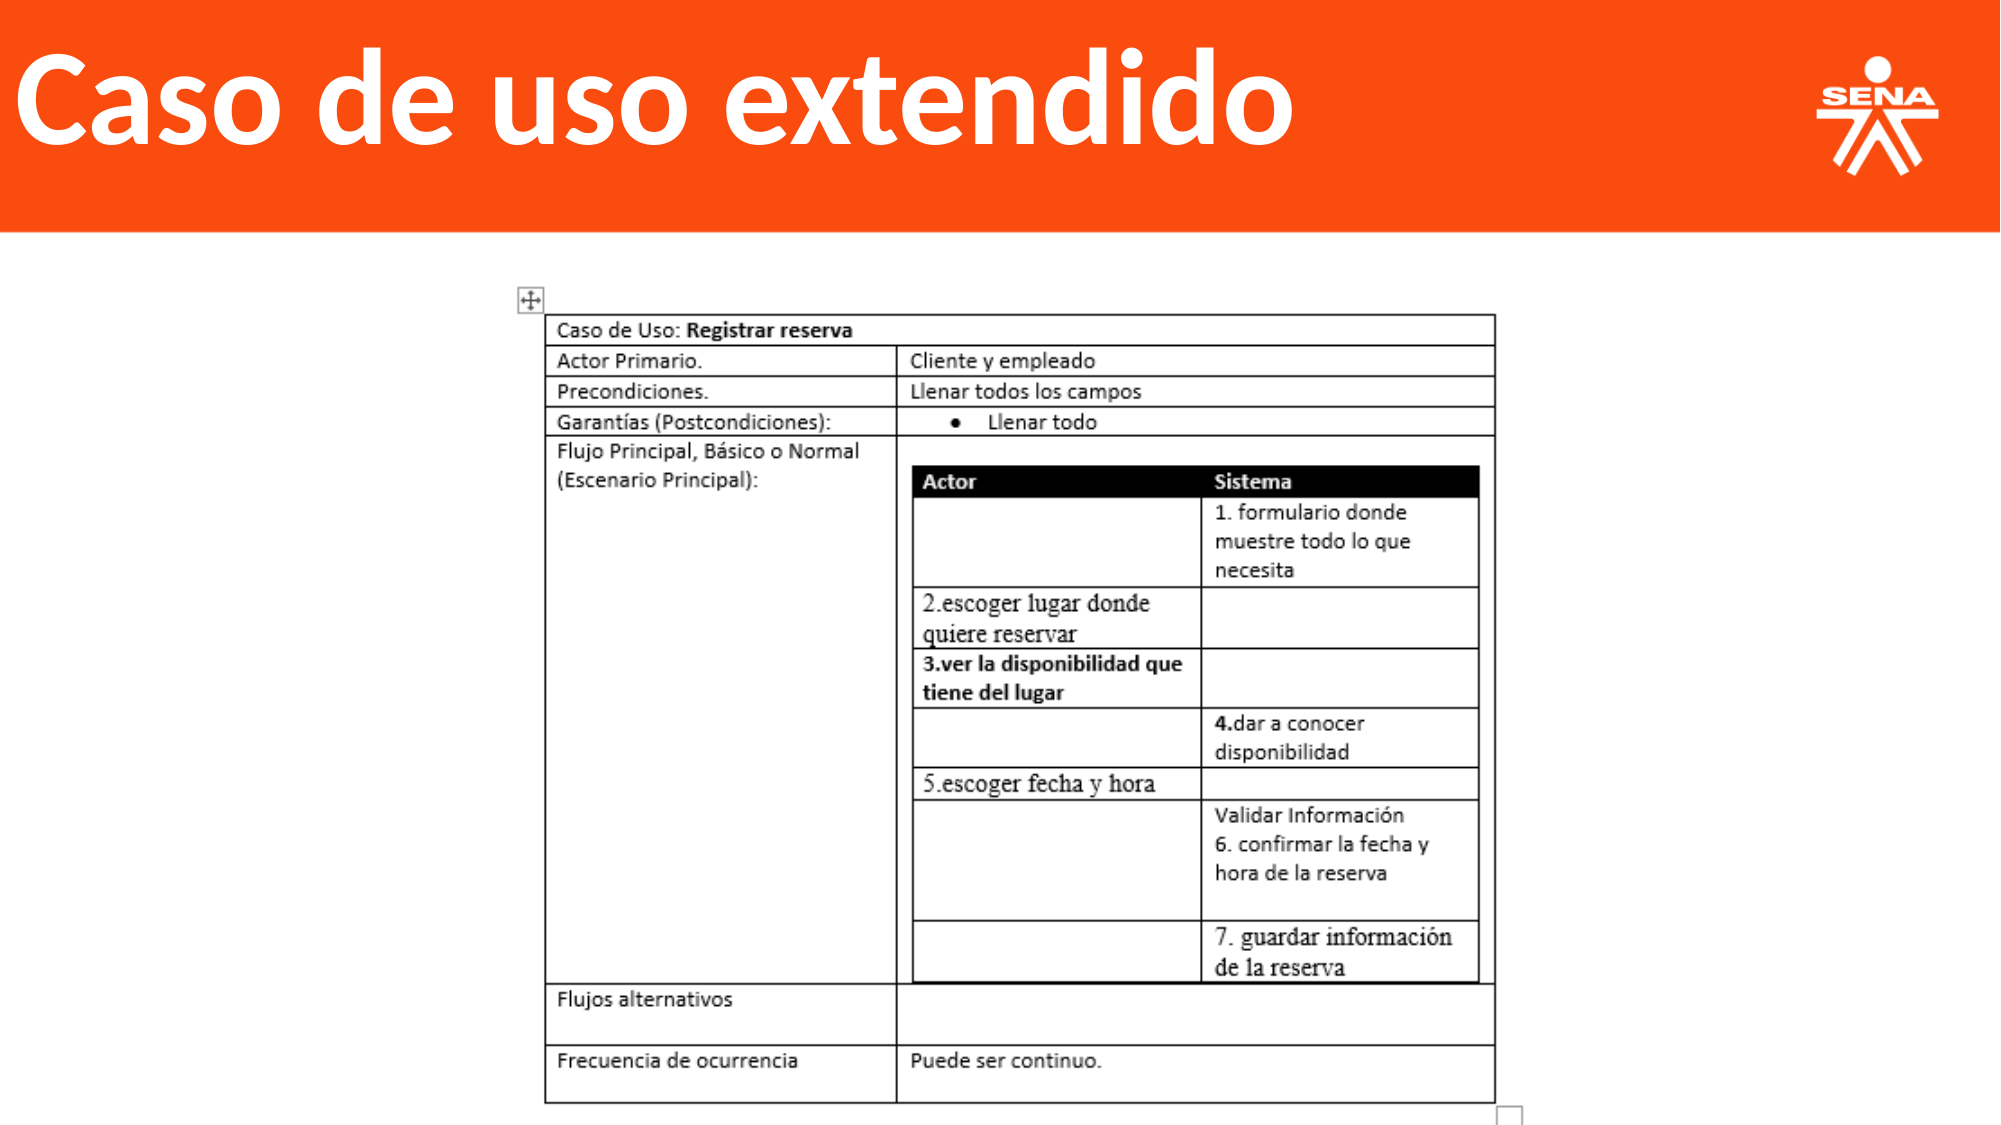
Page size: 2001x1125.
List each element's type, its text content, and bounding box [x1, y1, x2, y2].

text_box Caso de uso extendido [0, 0, 1459, 180]
picture [0, 0, 2000, 1125]
